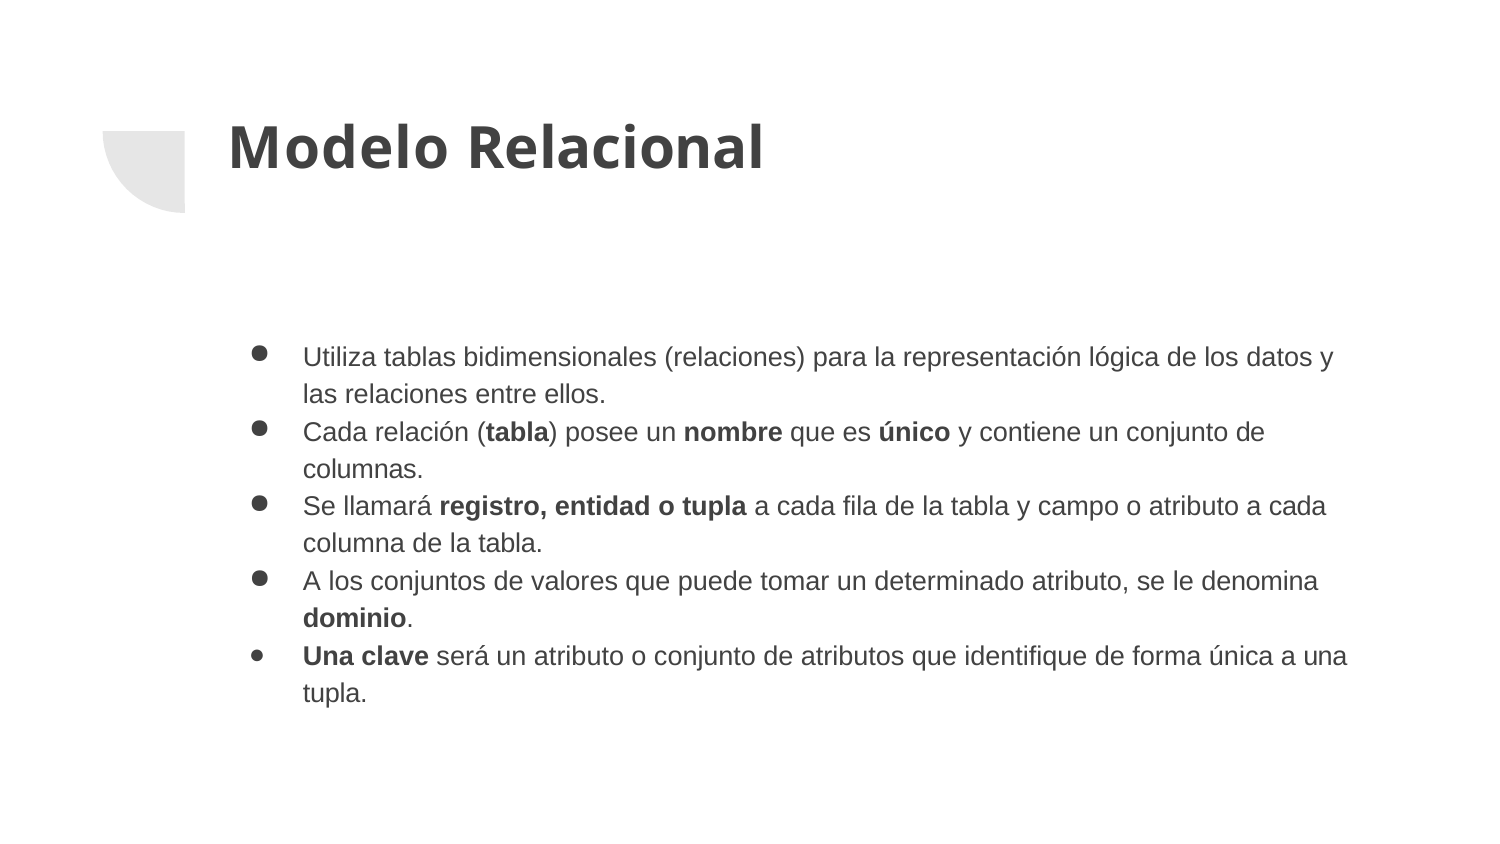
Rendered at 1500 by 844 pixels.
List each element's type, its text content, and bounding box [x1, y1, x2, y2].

list Utiliza tablas bidimensionales (relaciones) para la representación lógica de los datos y las relaciones entre ellos. Cada relación (tabla) posee un nombre que es único y contiene un conjunto de columnas. Se llamará registro, entidad o tupla a cada fila de la tabla y campo o atributo a cada columna de la tabla. A los conjuntos de valores que puede tomar un determinado atributo, se le denomina dominio. Una clave será un atributo o conjunto de atributos que identifique de forma única a una tupla. [247, 332, 1353, 809]
title Modelo Relacional [225, 107, 1331, 251]
